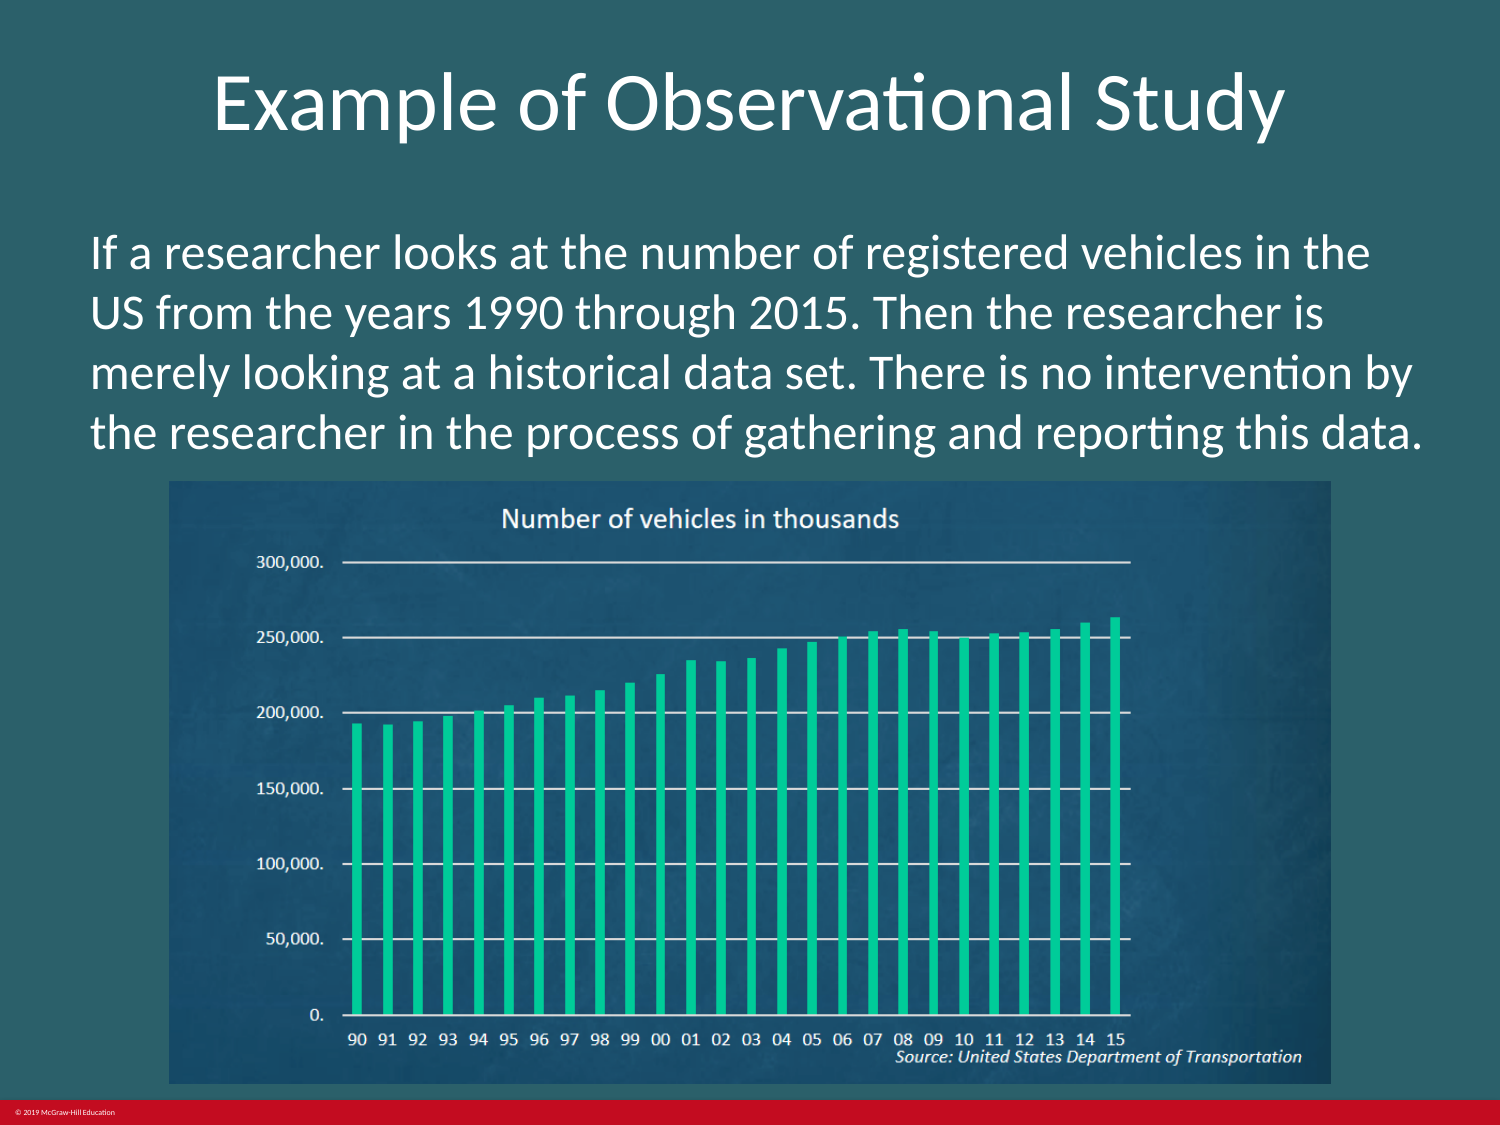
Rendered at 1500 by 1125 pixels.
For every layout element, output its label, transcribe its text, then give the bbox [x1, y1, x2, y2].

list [168, 481, 1331, 1084]
list If a researcher looks at the number of registered vehicles in the US from the years 1990 through 2015. Then the researcher is merely looking at a historical data set. There is no intervention by the researcher in the process of gathering and reporting this data. [75, 212, 1440, 468]
title Example of Observational Study [0, 0, 1500, 195]
